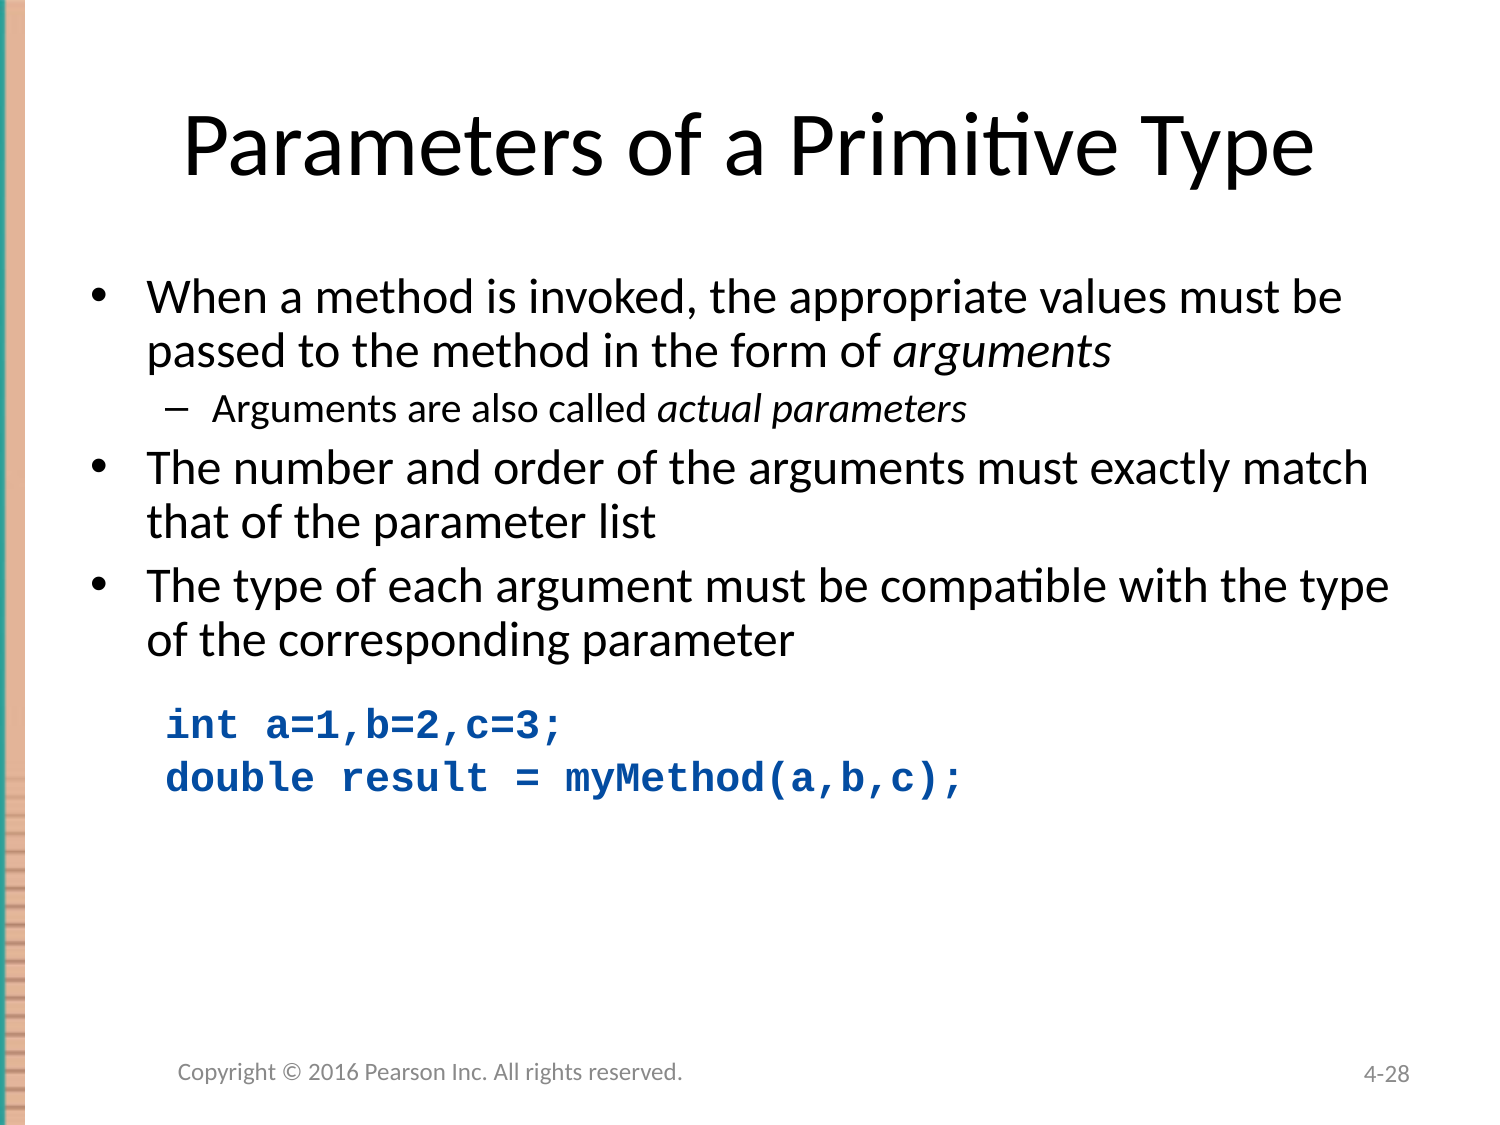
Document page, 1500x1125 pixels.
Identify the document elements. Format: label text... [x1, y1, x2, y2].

title Parameters of a Primitive Type [75, 45, 1425, 233]
list When a method is invoked, the appropriate values must be passed to the method in the form of arguments Arguments are also called actual parameters The number and order of the arguments must exactly match that of the parameter list The type of each argument must be compatible with the type of the corresponding parameter int a=1,b=2,c=3; double result = myMethod(a,b,c); [75, 262, 1425, 1005]
picture [0, 0, 25, 1125]
slide_number 4-28 [1074, 1042, 1425, 1103]
footer Copyright © 2016 Pearson Inc. All rights reserved. [75, 1040, 788, 1100]
